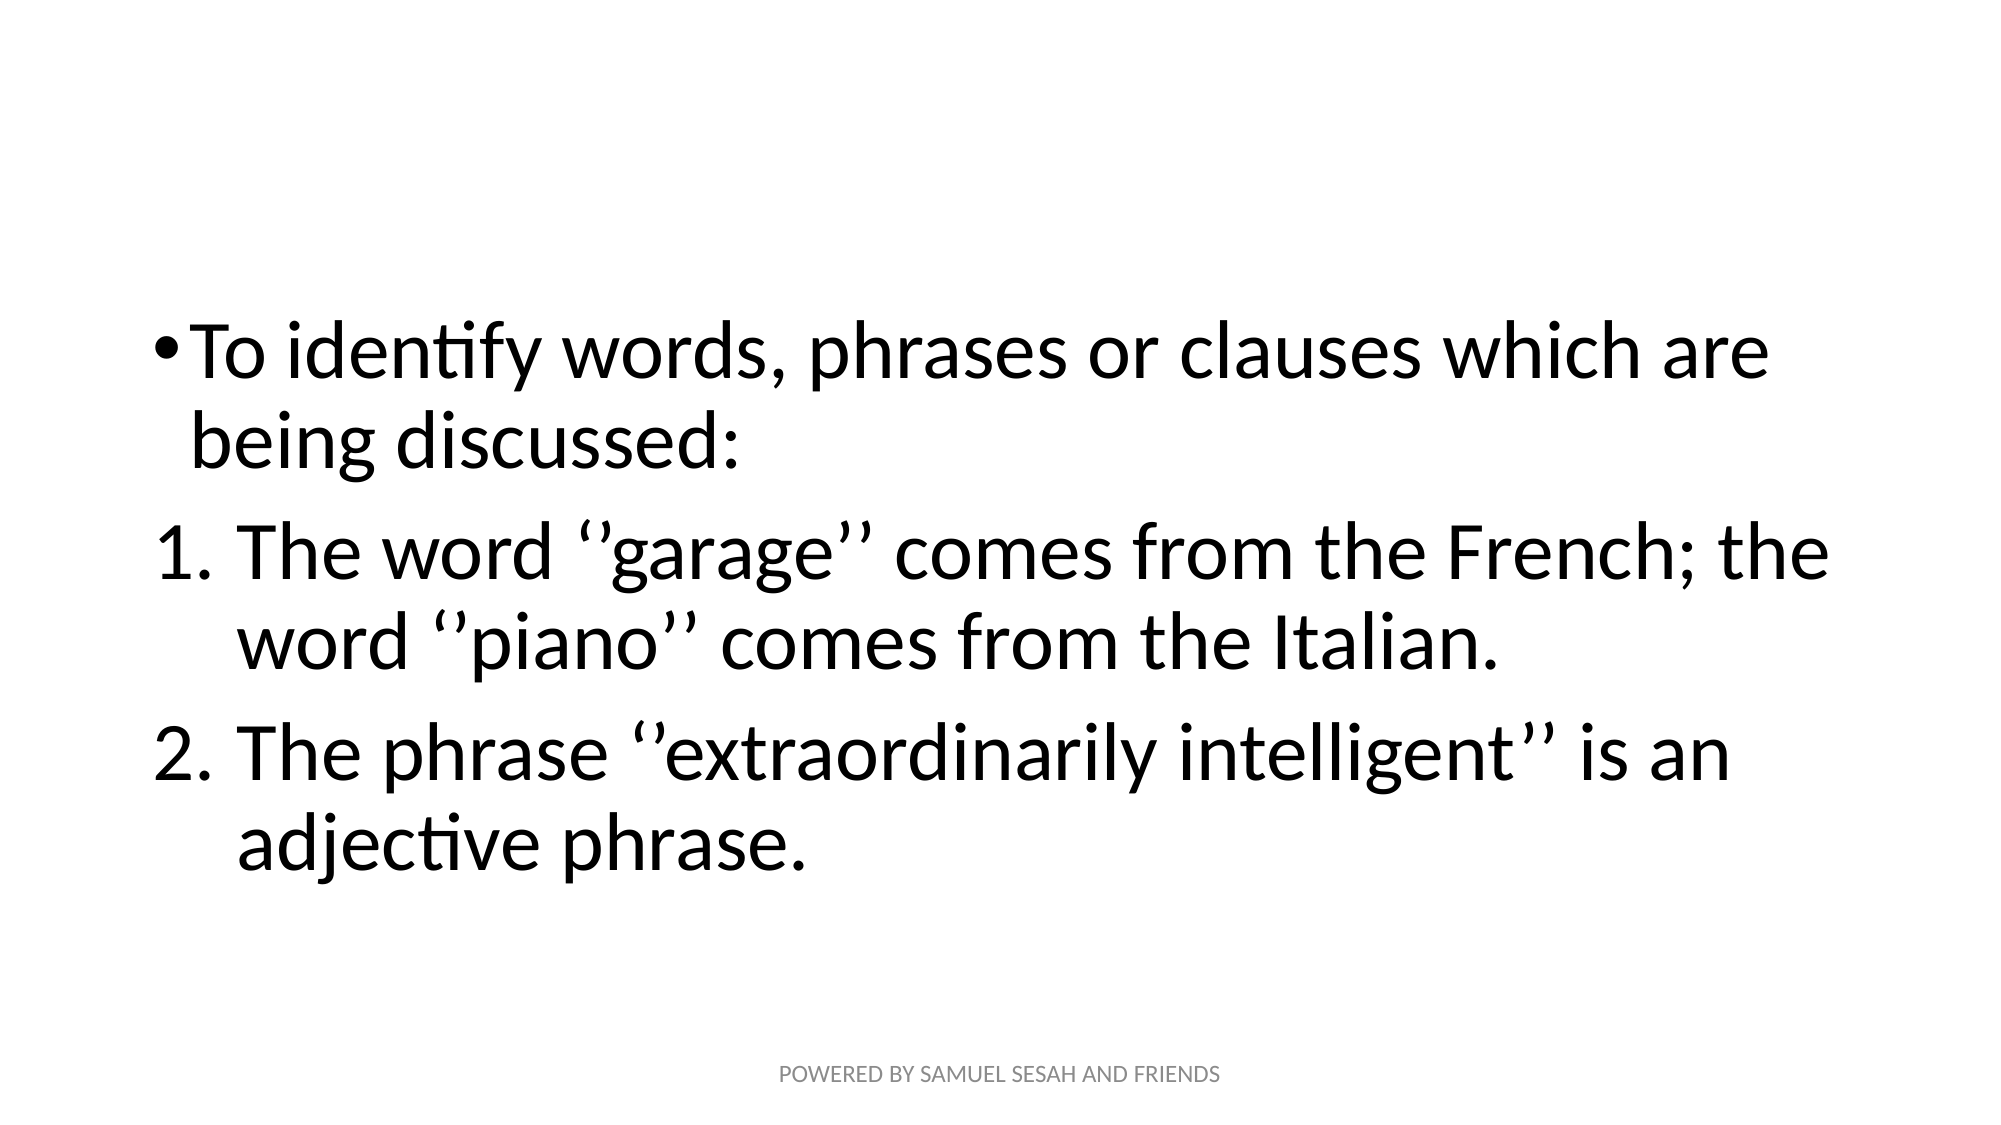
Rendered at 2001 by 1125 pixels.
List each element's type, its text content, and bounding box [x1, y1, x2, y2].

list To identify words, phrases or clauses which are being discussed: The word ‘’garage’’ comes from the French; the word ‘’piano’’ comes from the Italian. The phrase ‘’extraordinarily intelligent’’ is an adjective phrase. [137, 299, 1863, 1014]
footer POWERED BY SAMUEL SESAH AND FRIENDS [662, 1042, 1338, 1103]
